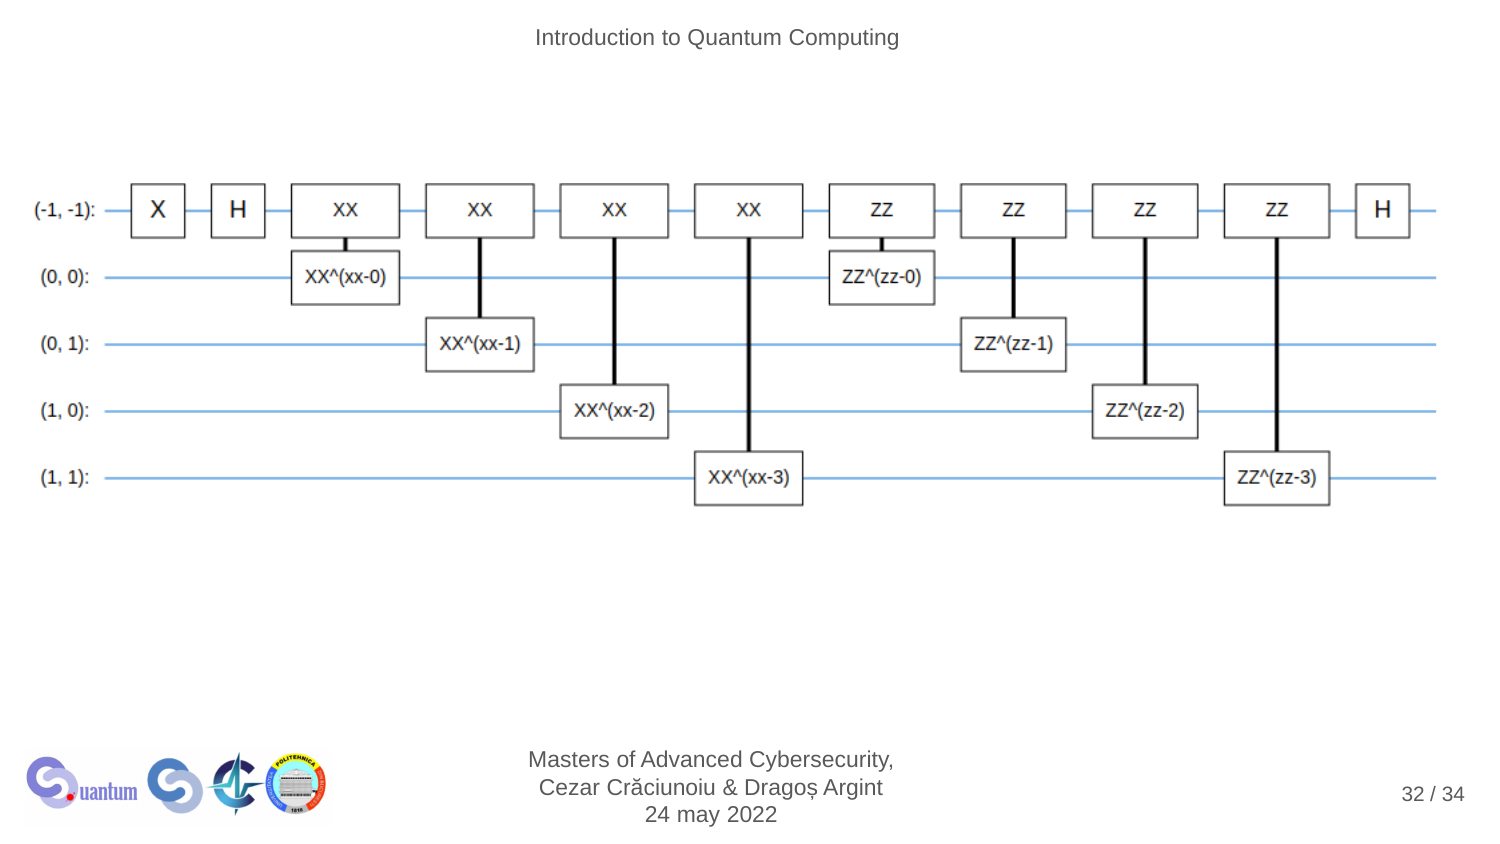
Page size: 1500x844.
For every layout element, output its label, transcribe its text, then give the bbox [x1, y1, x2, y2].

picture [25, 748, 332, 826]
picture [24, 183, 1476, 540]
slide_number ‹#› / 34 [1370, 760, 1480, 826]
